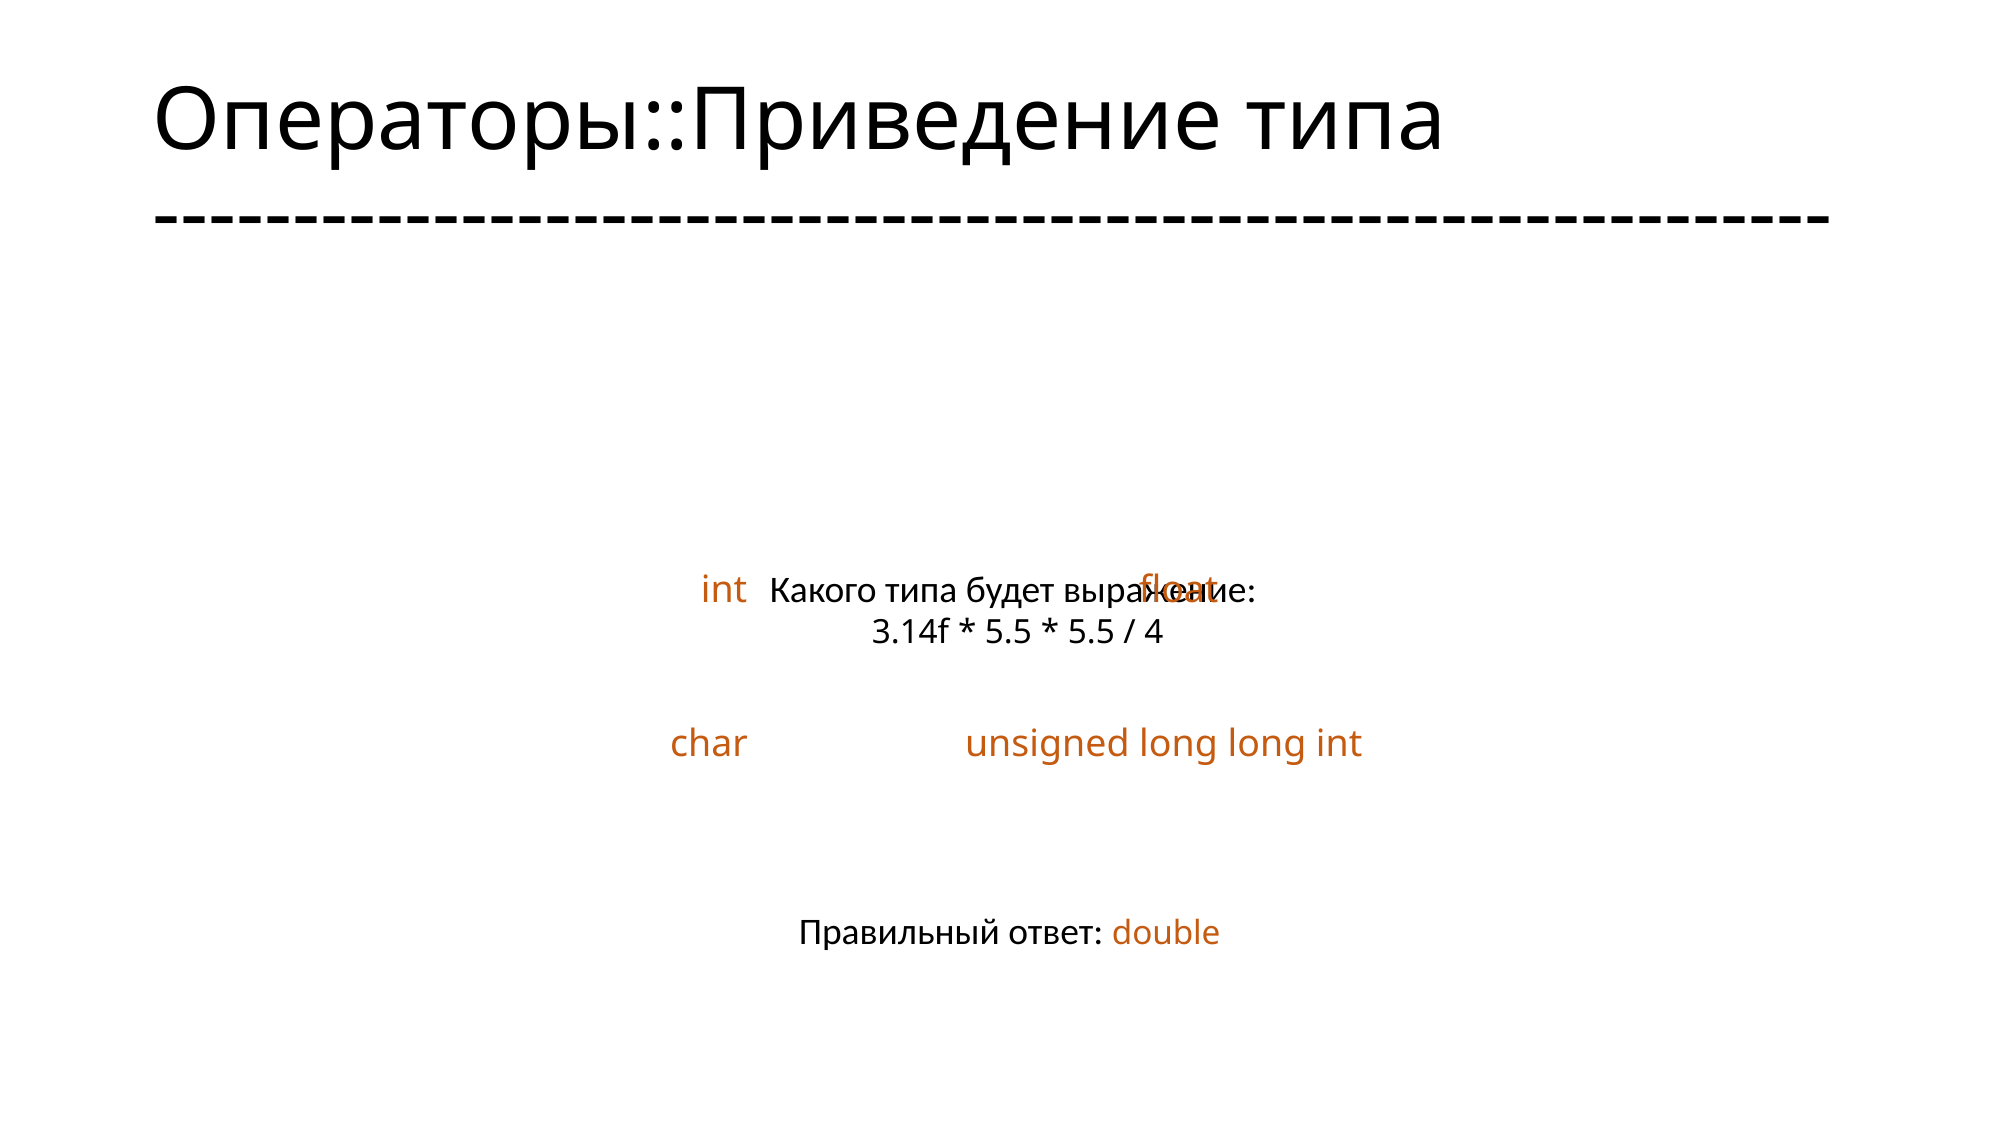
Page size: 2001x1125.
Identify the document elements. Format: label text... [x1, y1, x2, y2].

text_box float [1123, 558, 1234, 618]
text_box Какого типа будет выражение: 3.14f * 5.5 * 5.5 / 4 [754, 558, 1281, 658]
title Операторы::Приведение типа ------------------------------------------------------------ [137, 59, 1863, 278]
text_box char [655, 711, 763, 772]
text_box unsigned long long int [950, 711, 1513, 772]
text_box Правильный ответ: double [783, 899, 1236, 959]
text_box int [685, 558, 763, 618]
